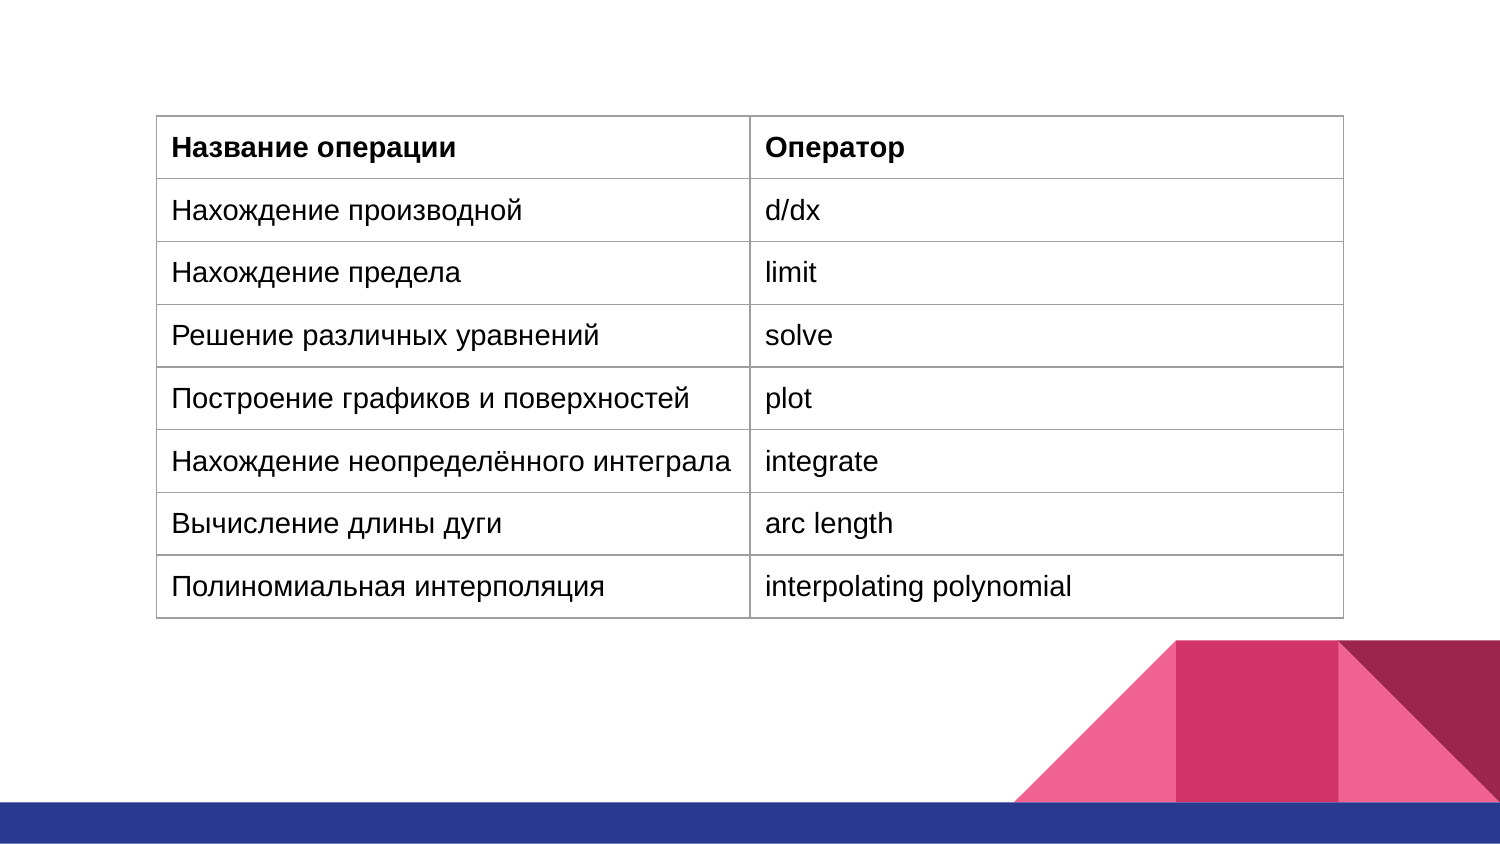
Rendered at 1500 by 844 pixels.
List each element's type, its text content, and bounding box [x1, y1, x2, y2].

table_cell solve [751, 305, 1343, 366]
table_cell interpolating polynomial [751, 556, 1343, 617]
table_cell limit [751, 242, 1343, 304]
table_cell integrate [751, 430, 1343, 492]
table_cell arc length [751, 493, 1343, 554]
table_header Название операции [157, 117, 749, 178]
table_cell Построение графиков и поверхностей [157, 368, 749, 429]
table_cell Решение различных уравнений [157, 305, 749, 366]
table_cell d/dx [751, 179, 1343, 241]
table_cell plot [751, 368, 1343, 429]
table_cell Нахождение неопределённого интеграла [157, 430, 749, 492]
table_cell Нахождение производной [157, 179, 749, 241]
table_header Оператор [751, 117, 1343, 178]
table_cell Нахождение предела [157, 242, 749, 304]
table_cell Полиномиальная интерполяция [157, 556, 749, 617]
table_cell Вычисление длины дуги [157, 493, 749, 554]
